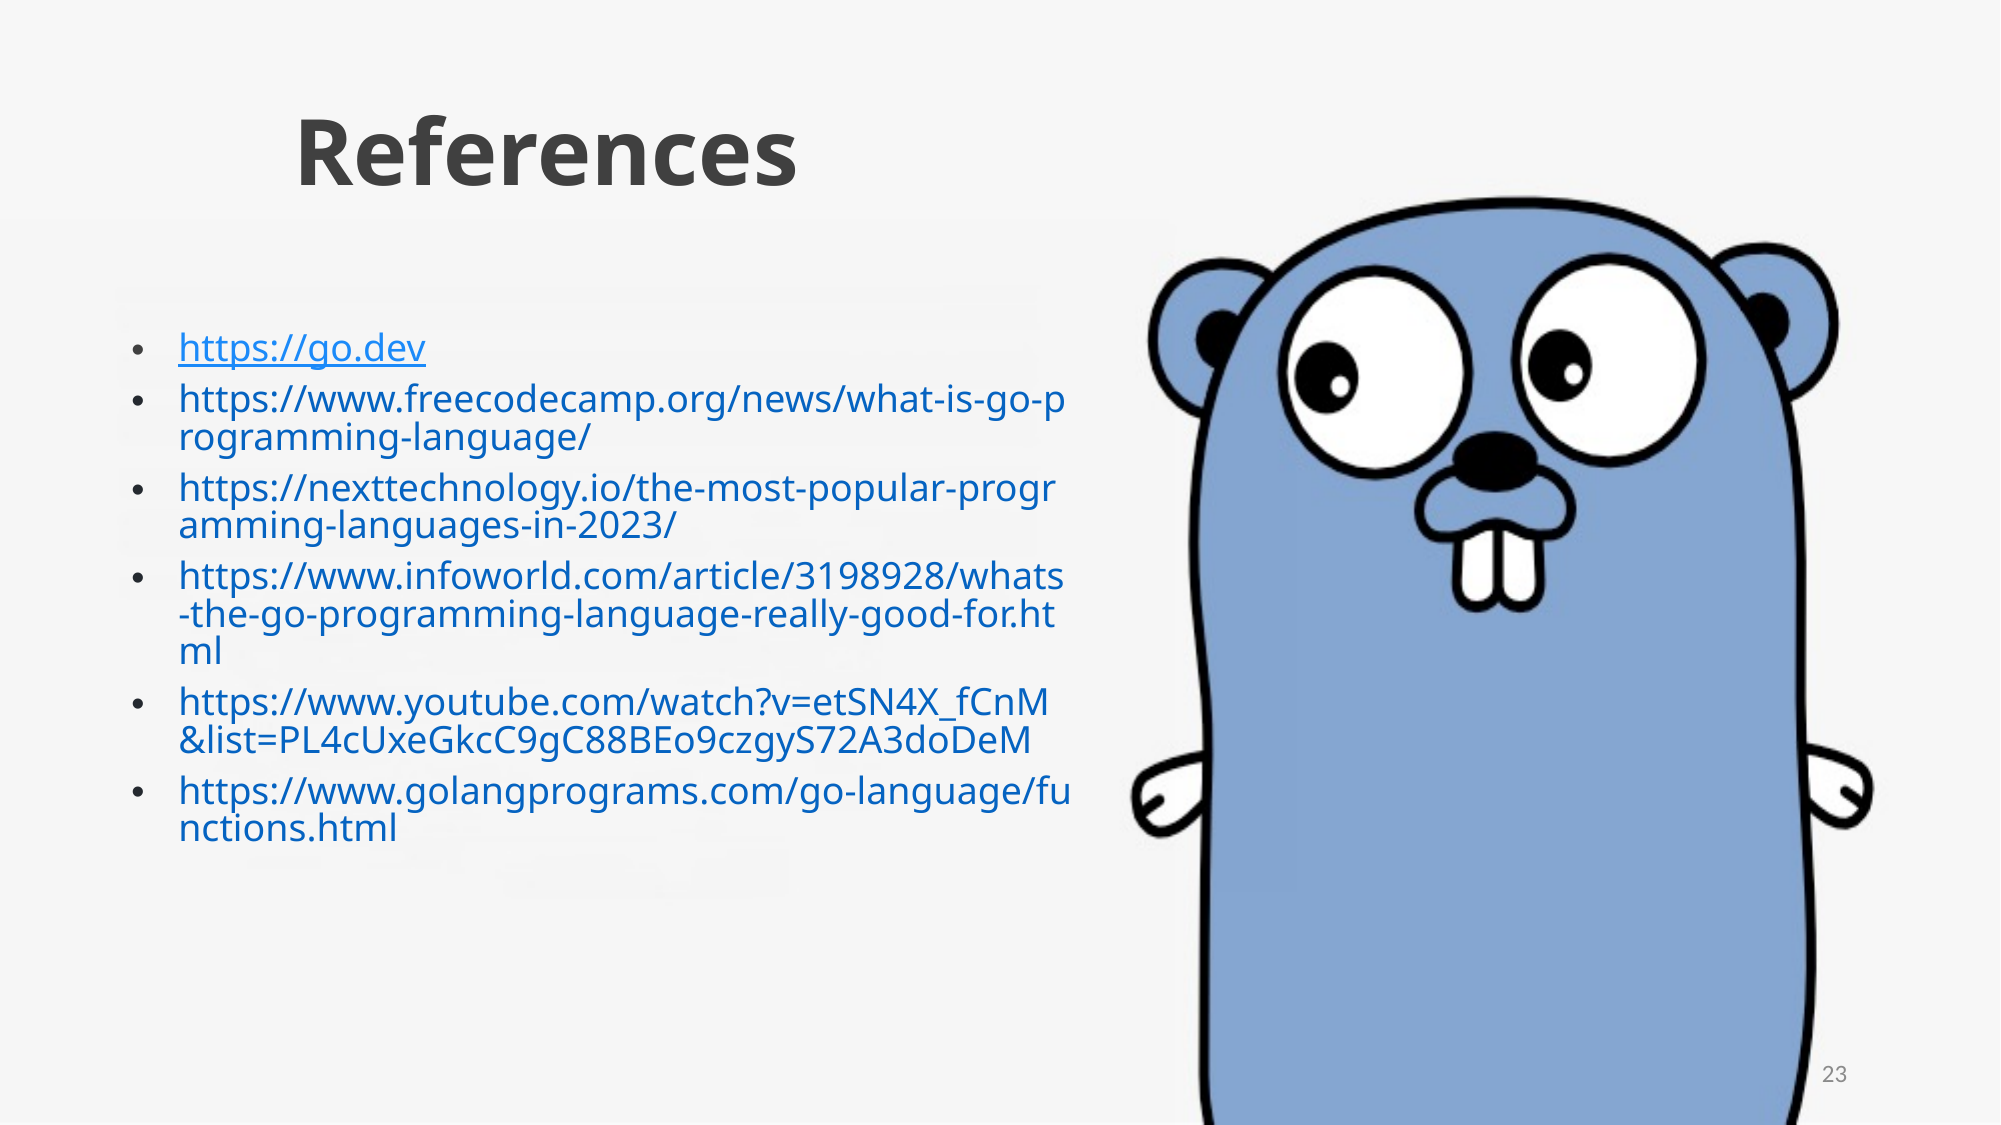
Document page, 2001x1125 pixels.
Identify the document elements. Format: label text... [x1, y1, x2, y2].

picture [0, 0, 2001, 1125]
text_box https://go.dev https://www.freecodecamp.org/news/what-is-go-programming-language/ https://nexttechnology.io/the-most-popular-programming-languages-in-2023/ https://www.infoworld.com/article/3198928/whats-the-go-programming-language-really-good-for.html https://www.youtube.com/watch?v=etSN4X_fCnM&list=PL4cUxeGkcC9gC88BEo9czgyS72A3doDeM https://www.golangprograms.com/go-language/functions.html [116, 316, 1092, 728]
slide_number 23 [1412, 1042, 1863, 1103]
text_box References [278, 86, 855, 212]
